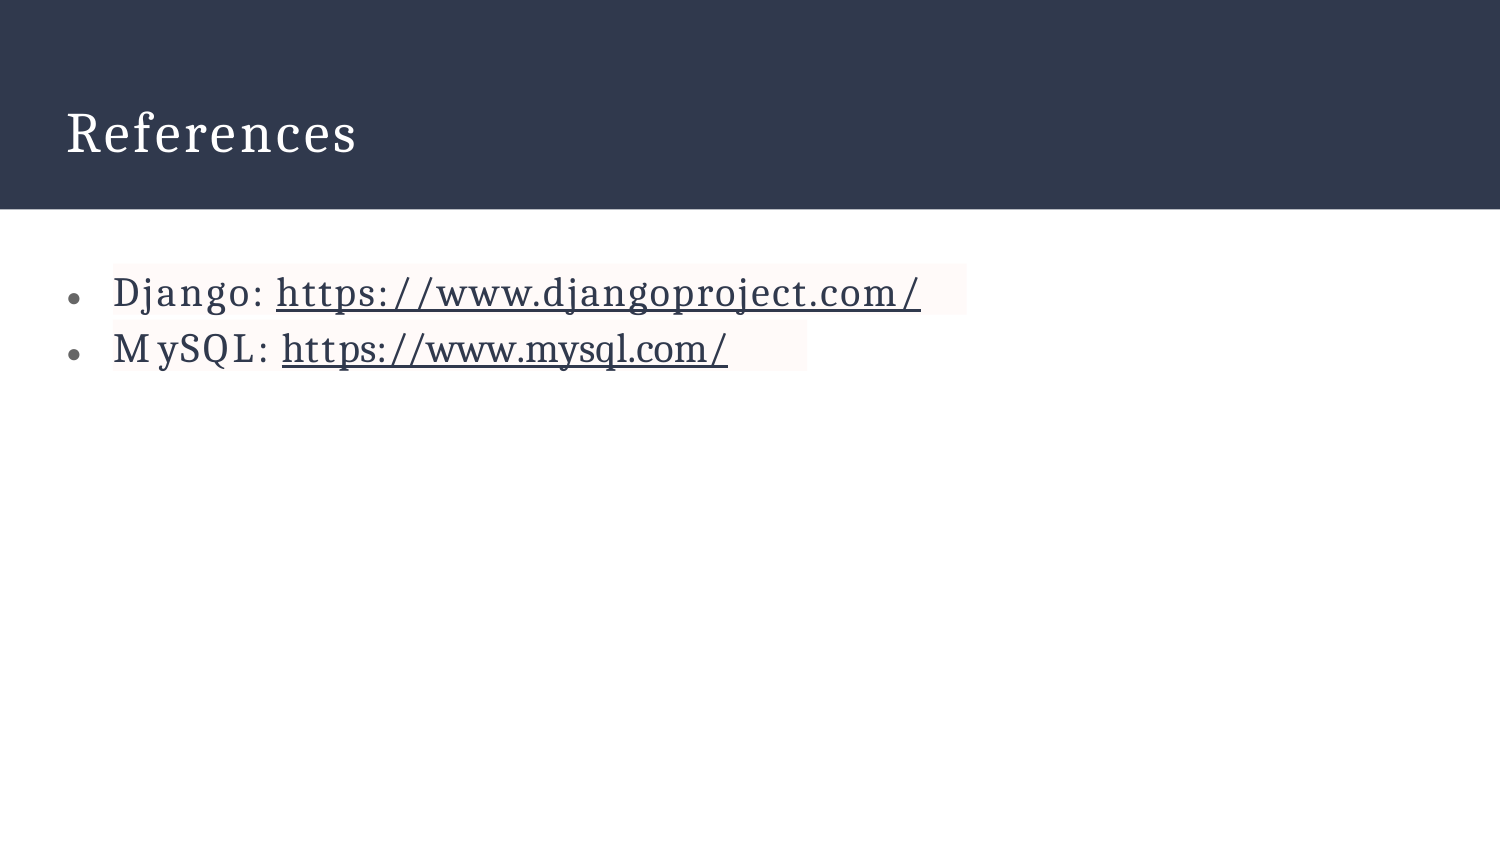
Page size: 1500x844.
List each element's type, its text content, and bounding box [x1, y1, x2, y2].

text_box ● [64, 277, 85, 312]
text_box MySQL: https://www.mysql.com/ [112, 319, 808, 371]
text_box Django: https://www.djangoproject.com/ [113, 263, 967, 315]
text_box ● [64, 333, 85, 368]
title References [64, 92, 383, 236]
